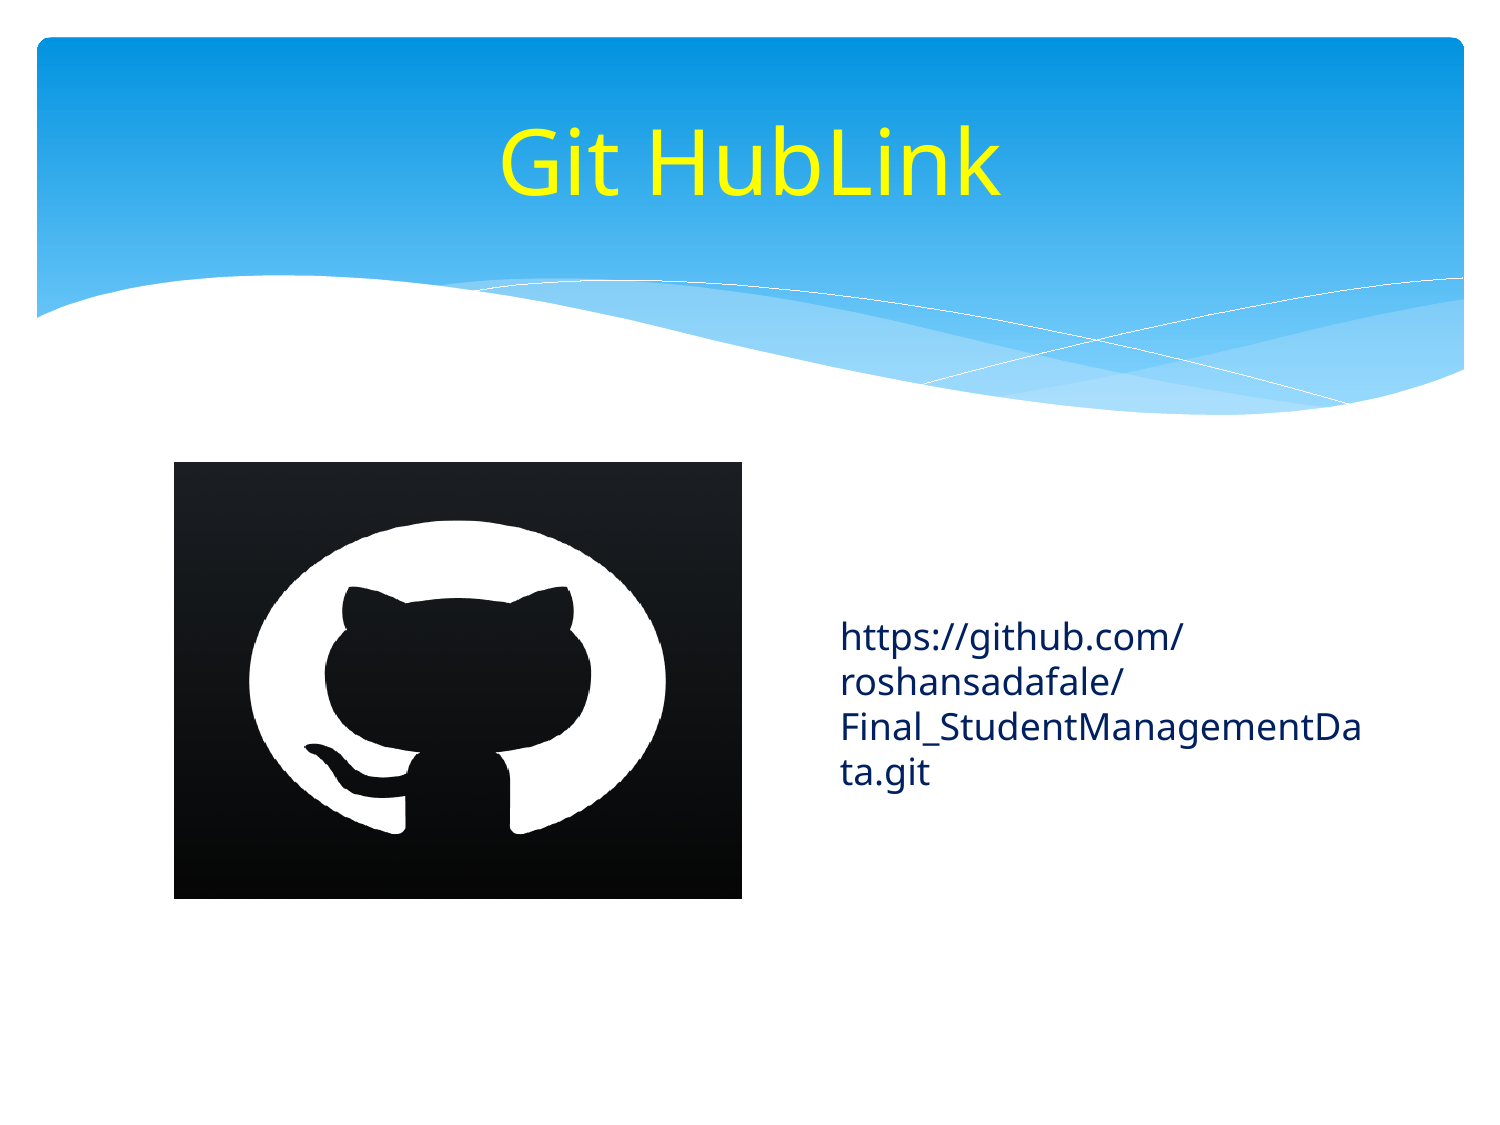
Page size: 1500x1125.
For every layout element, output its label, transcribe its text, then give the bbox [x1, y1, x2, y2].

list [174, 462, 742, 899]
title Git HubLink [75, 55, 1425, 261]
text_box https://github.com/roshansadafale/Final_StudentManagementData.git [825, 605, 1388, 801]
